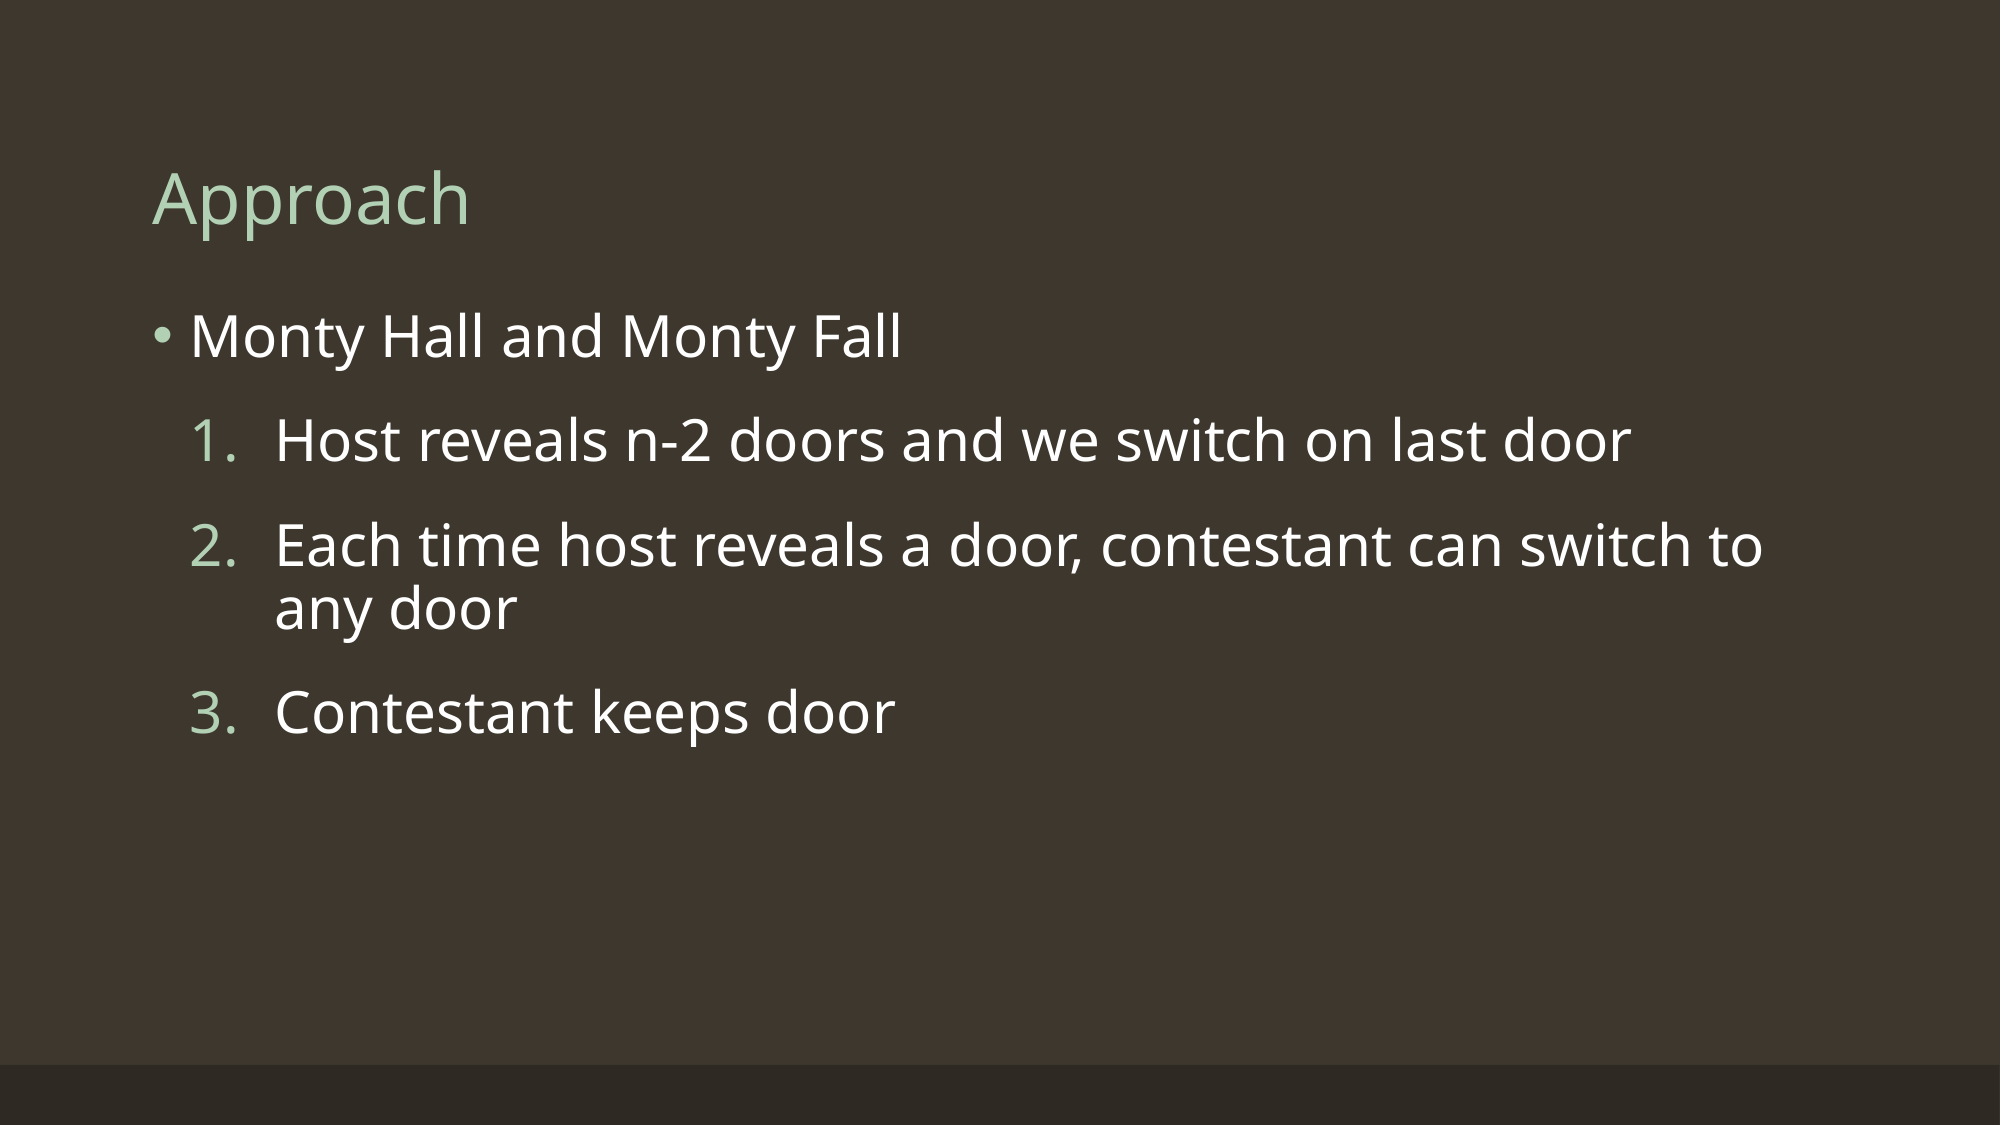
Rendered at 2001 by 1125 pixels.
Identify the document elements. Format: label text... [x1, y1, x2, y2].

title Approach [137, 59, 1863, 248]
list Monty Hall and Monty Fall Host reveals n-2 doors and we switch on last door Each time host reveals a door, contestant can switch to any door Contestant keeps door [137, 299, 1863, 1014]
